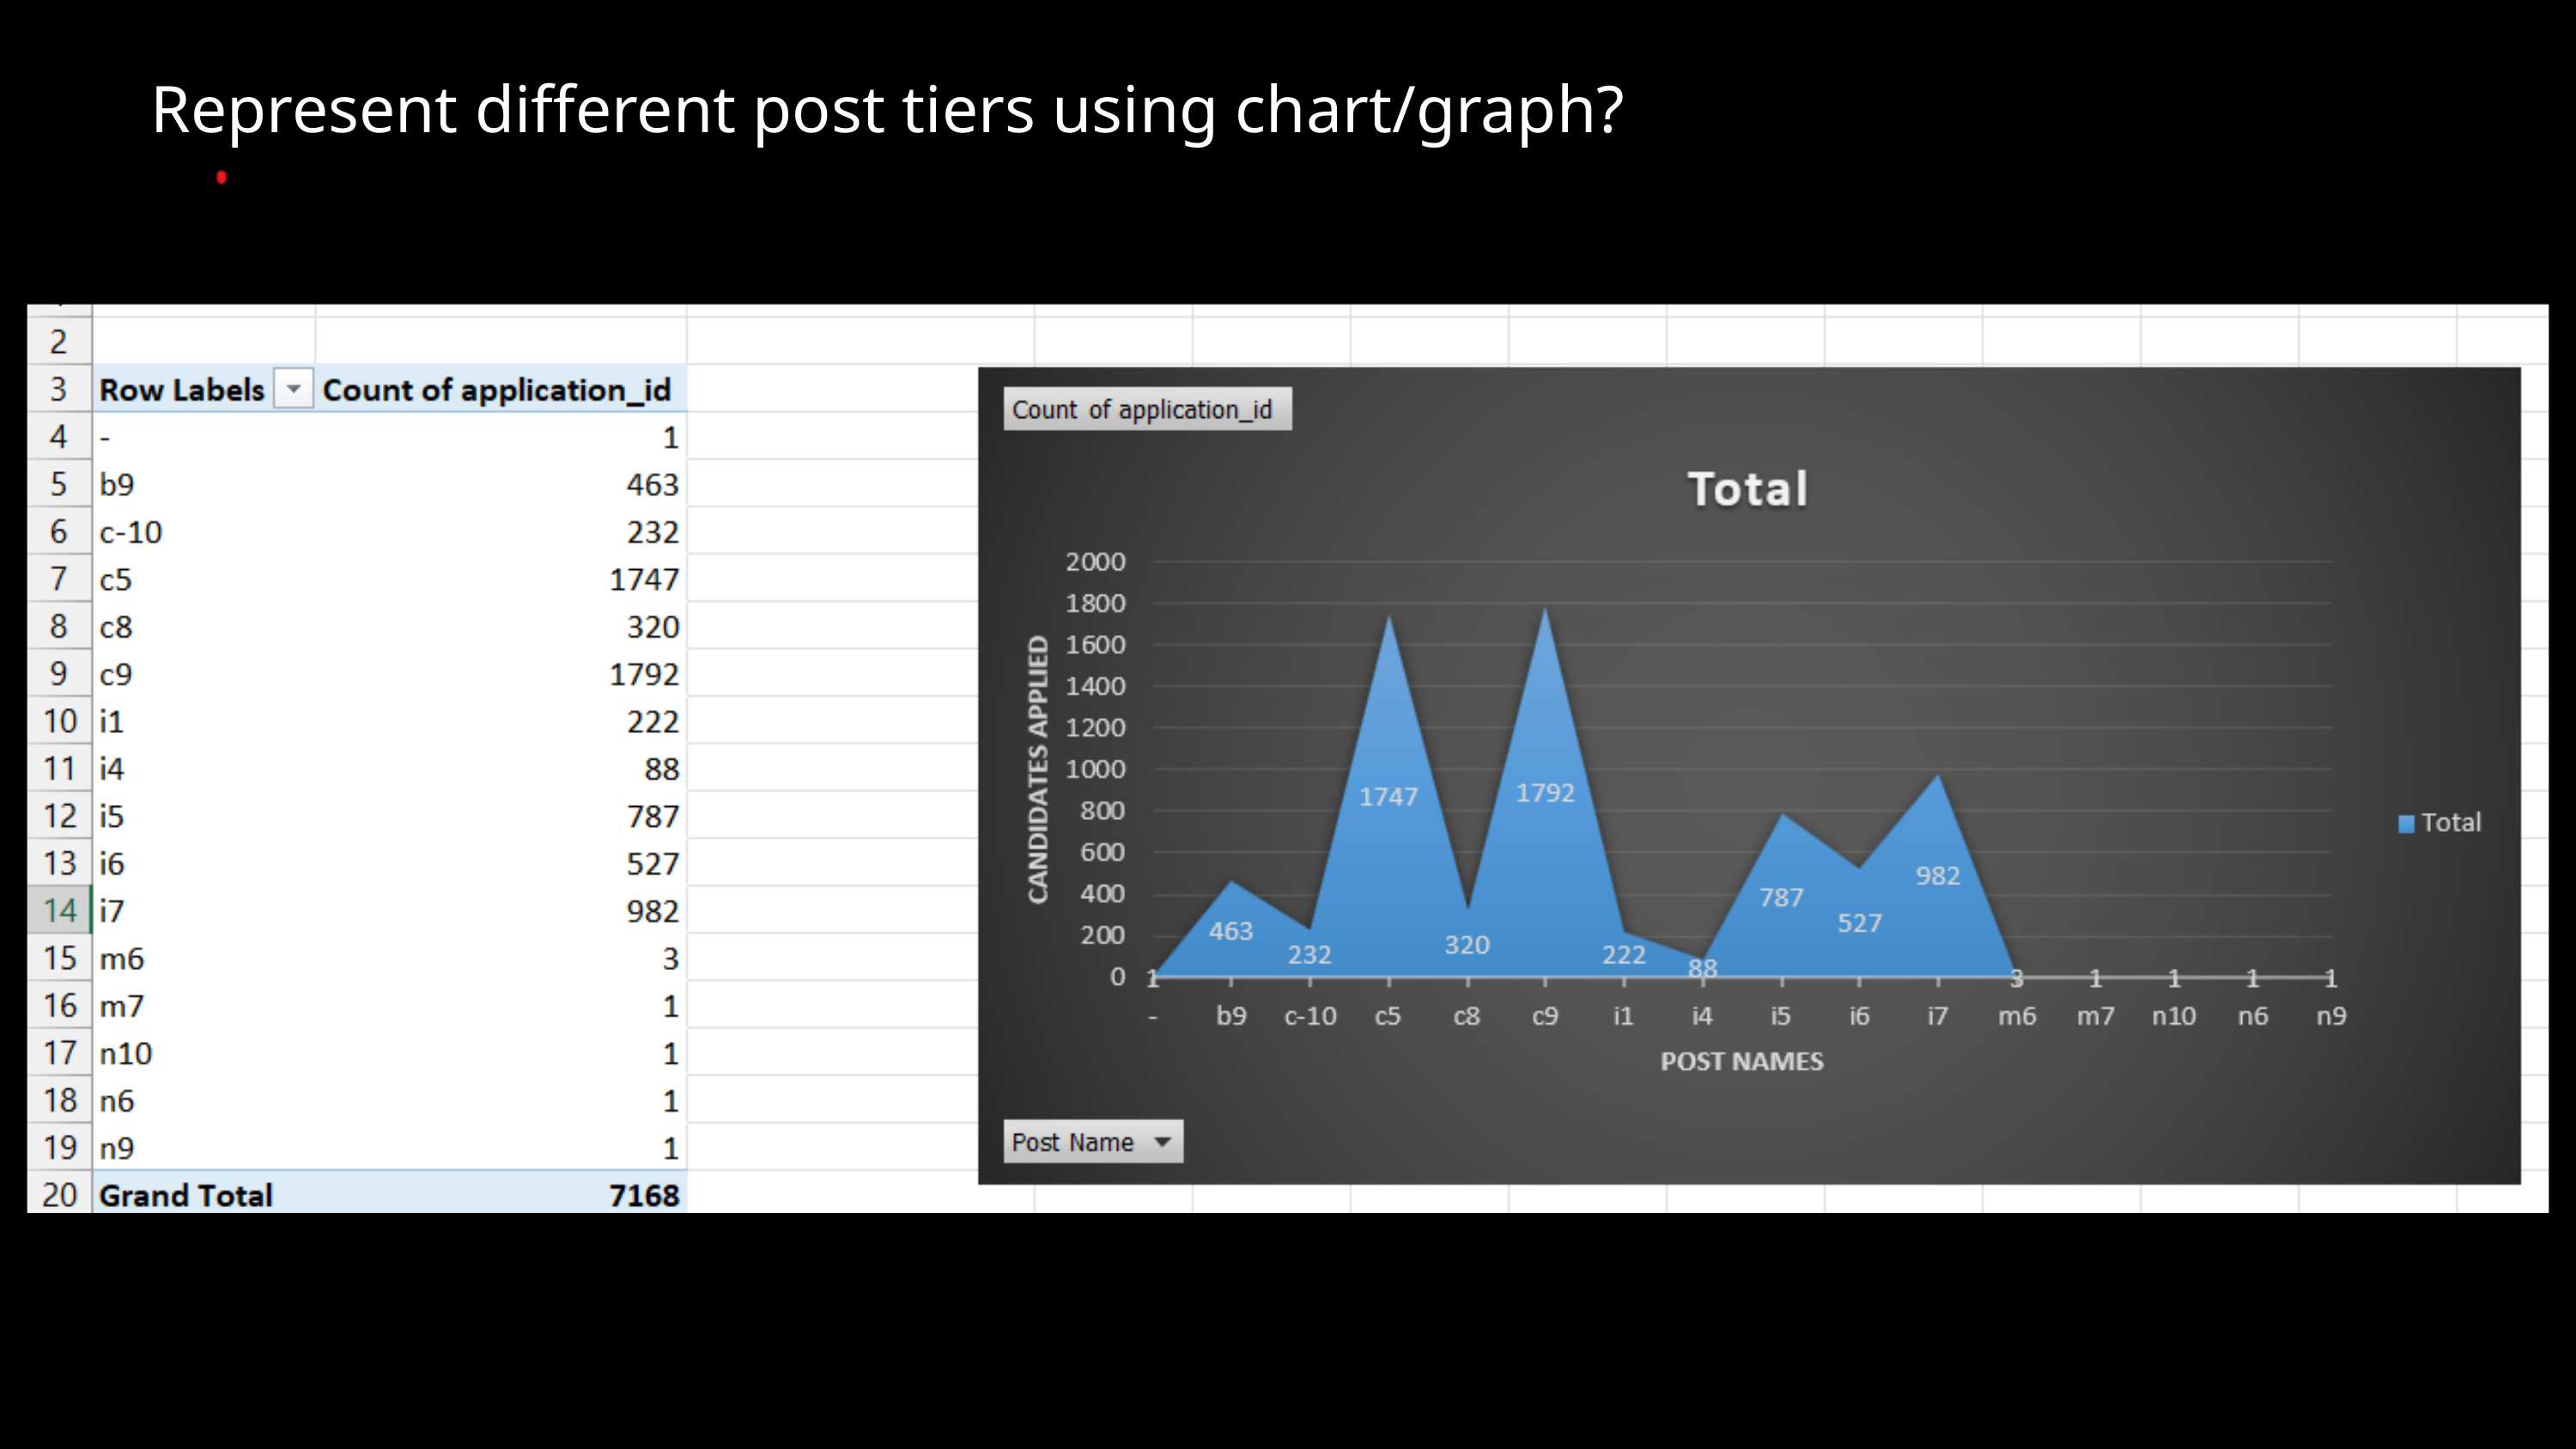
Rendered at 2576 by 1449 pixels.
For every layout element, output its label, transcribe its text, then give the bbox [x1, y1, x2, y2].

text_box Represent different post tiers using chart/graph? [144, 68, 1631, 146]
text_box [27, 168, 2549, 1213]
